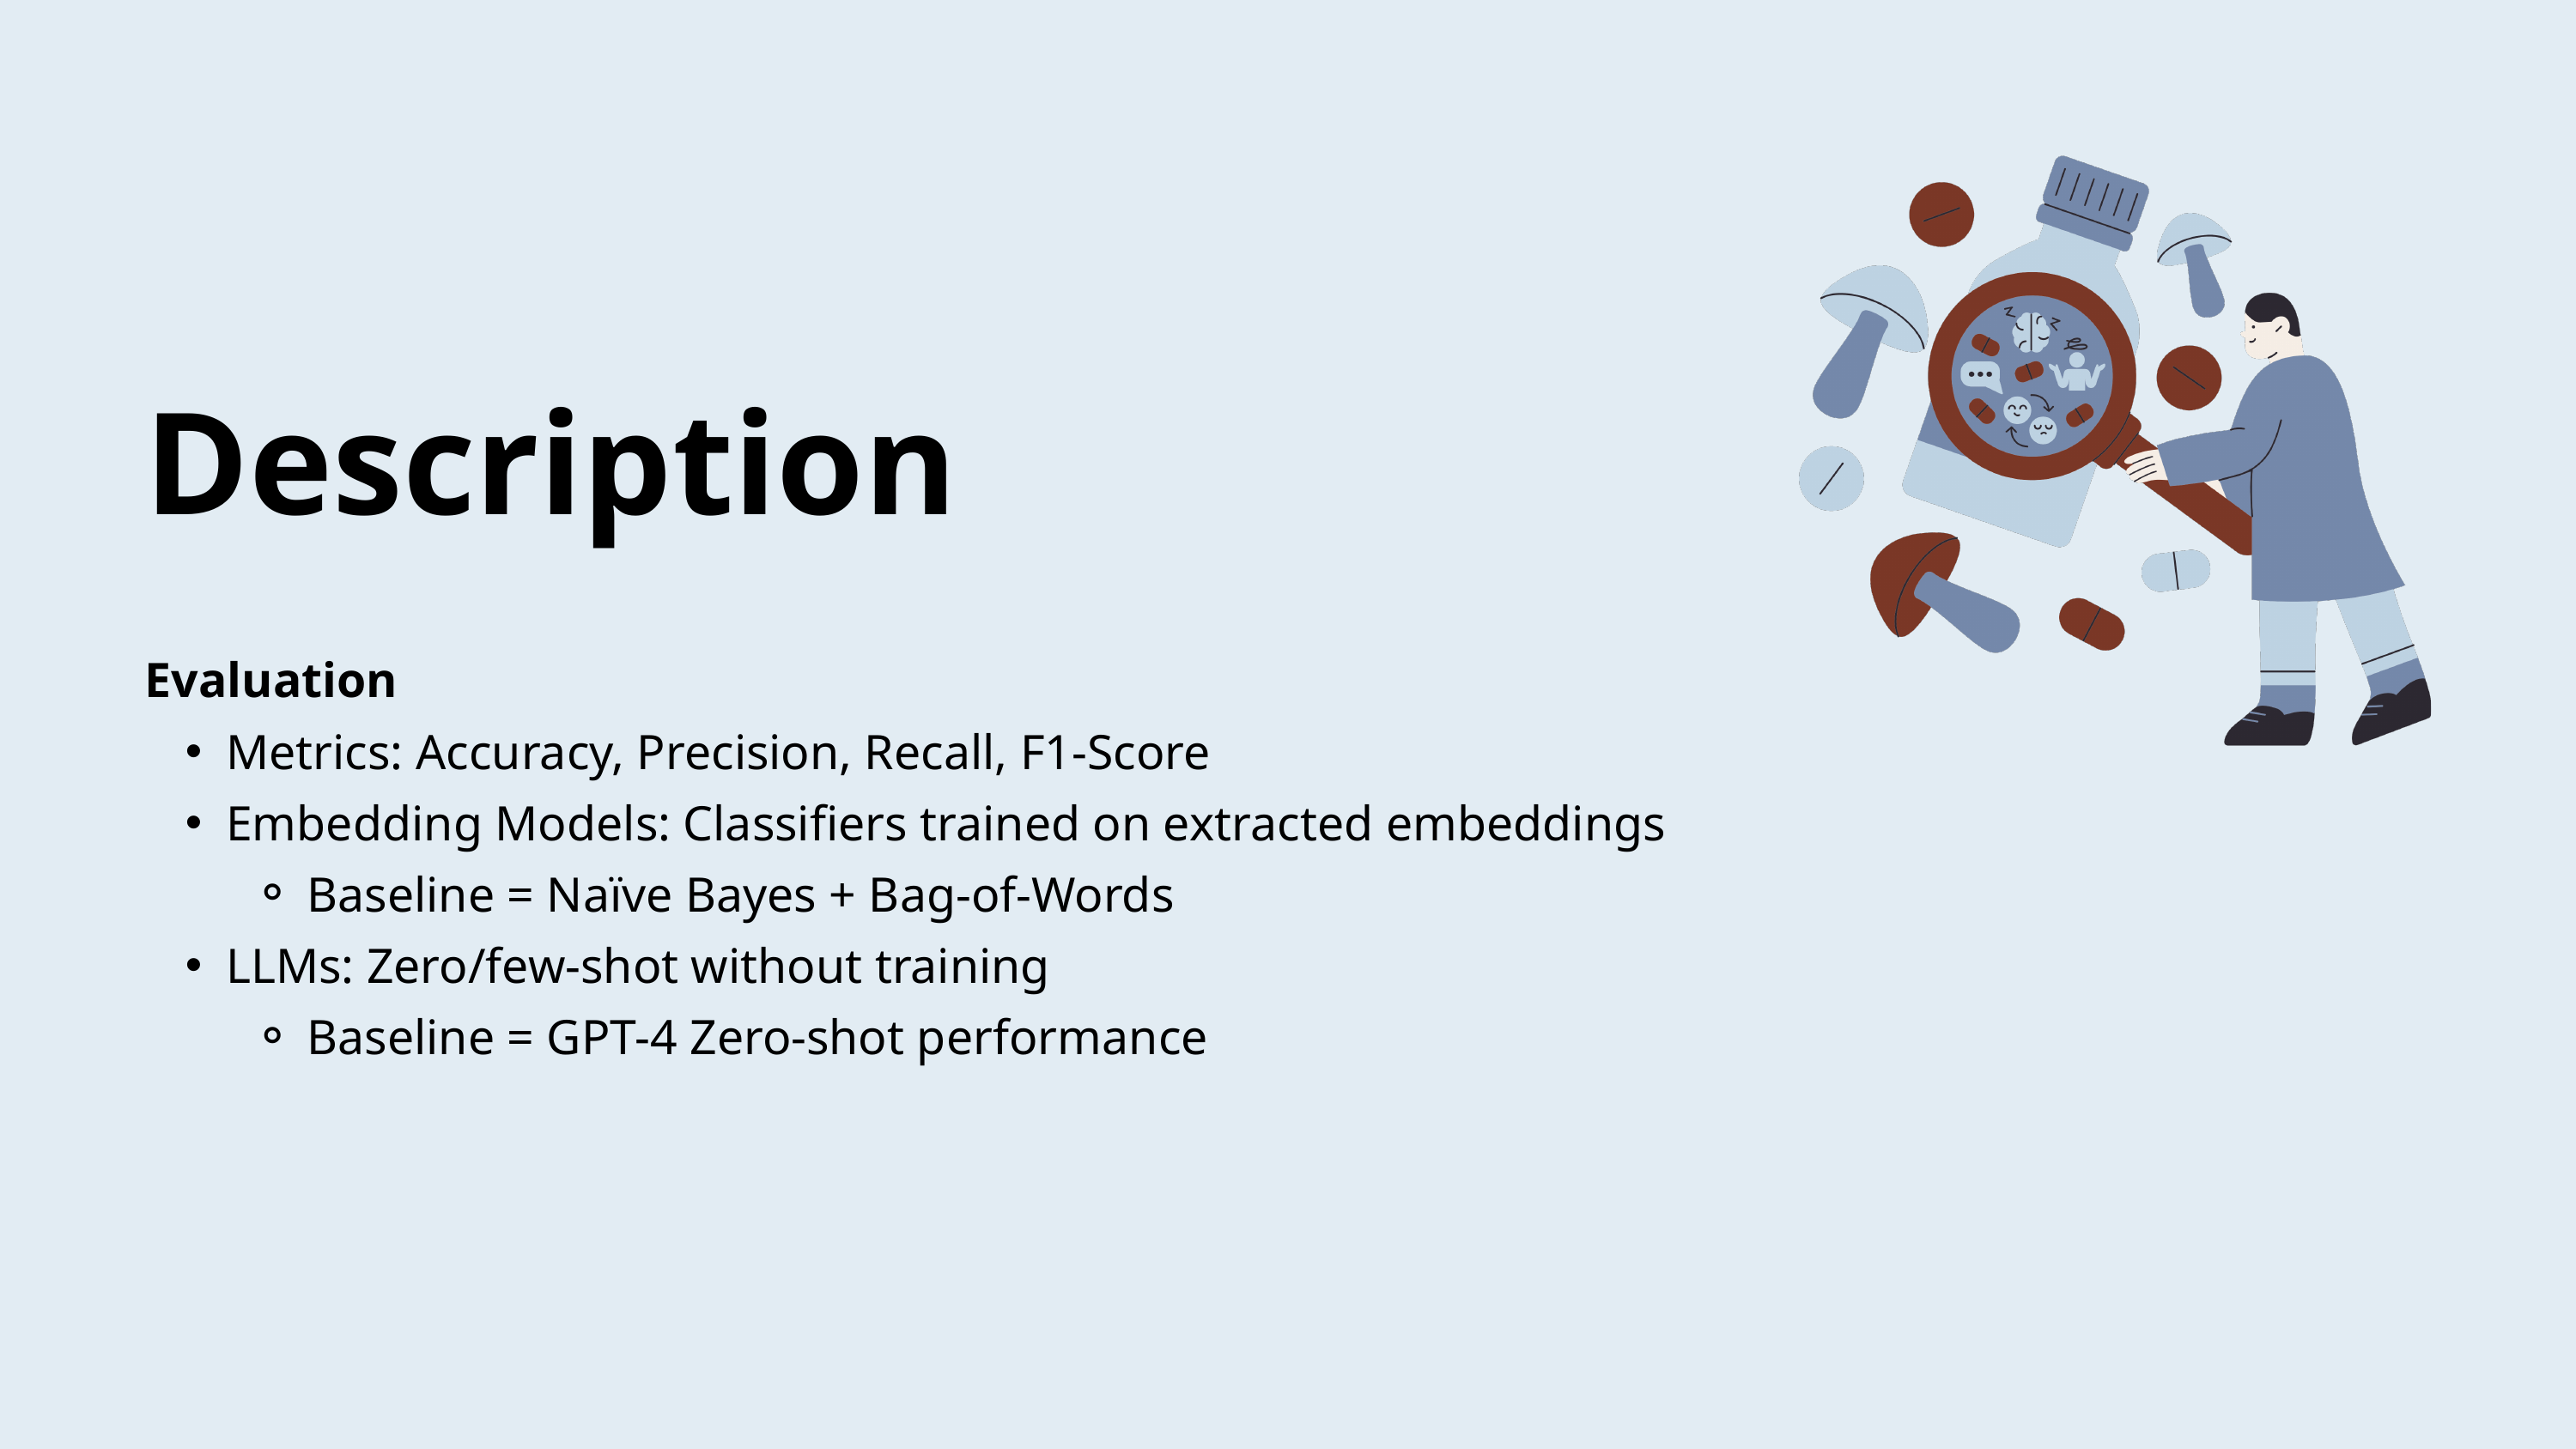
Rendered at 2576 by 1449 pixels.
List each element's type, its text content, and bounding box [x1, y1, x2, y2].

text_box Description [144, 373, 1966, 543]
text_box [1795, 155, 2432, 747]
text_box Evaluation Metrics: Accuracy, Precision, Recall, F1-Score Embedding Models: Classifiers trained on extracted embeddings Baseline = Naïve Bayes + Bag-of-Words LLMs: Zero/few-shot without training Baseline = GPT-4 Zero-shot performance [144, 635, 1795, 1065]
